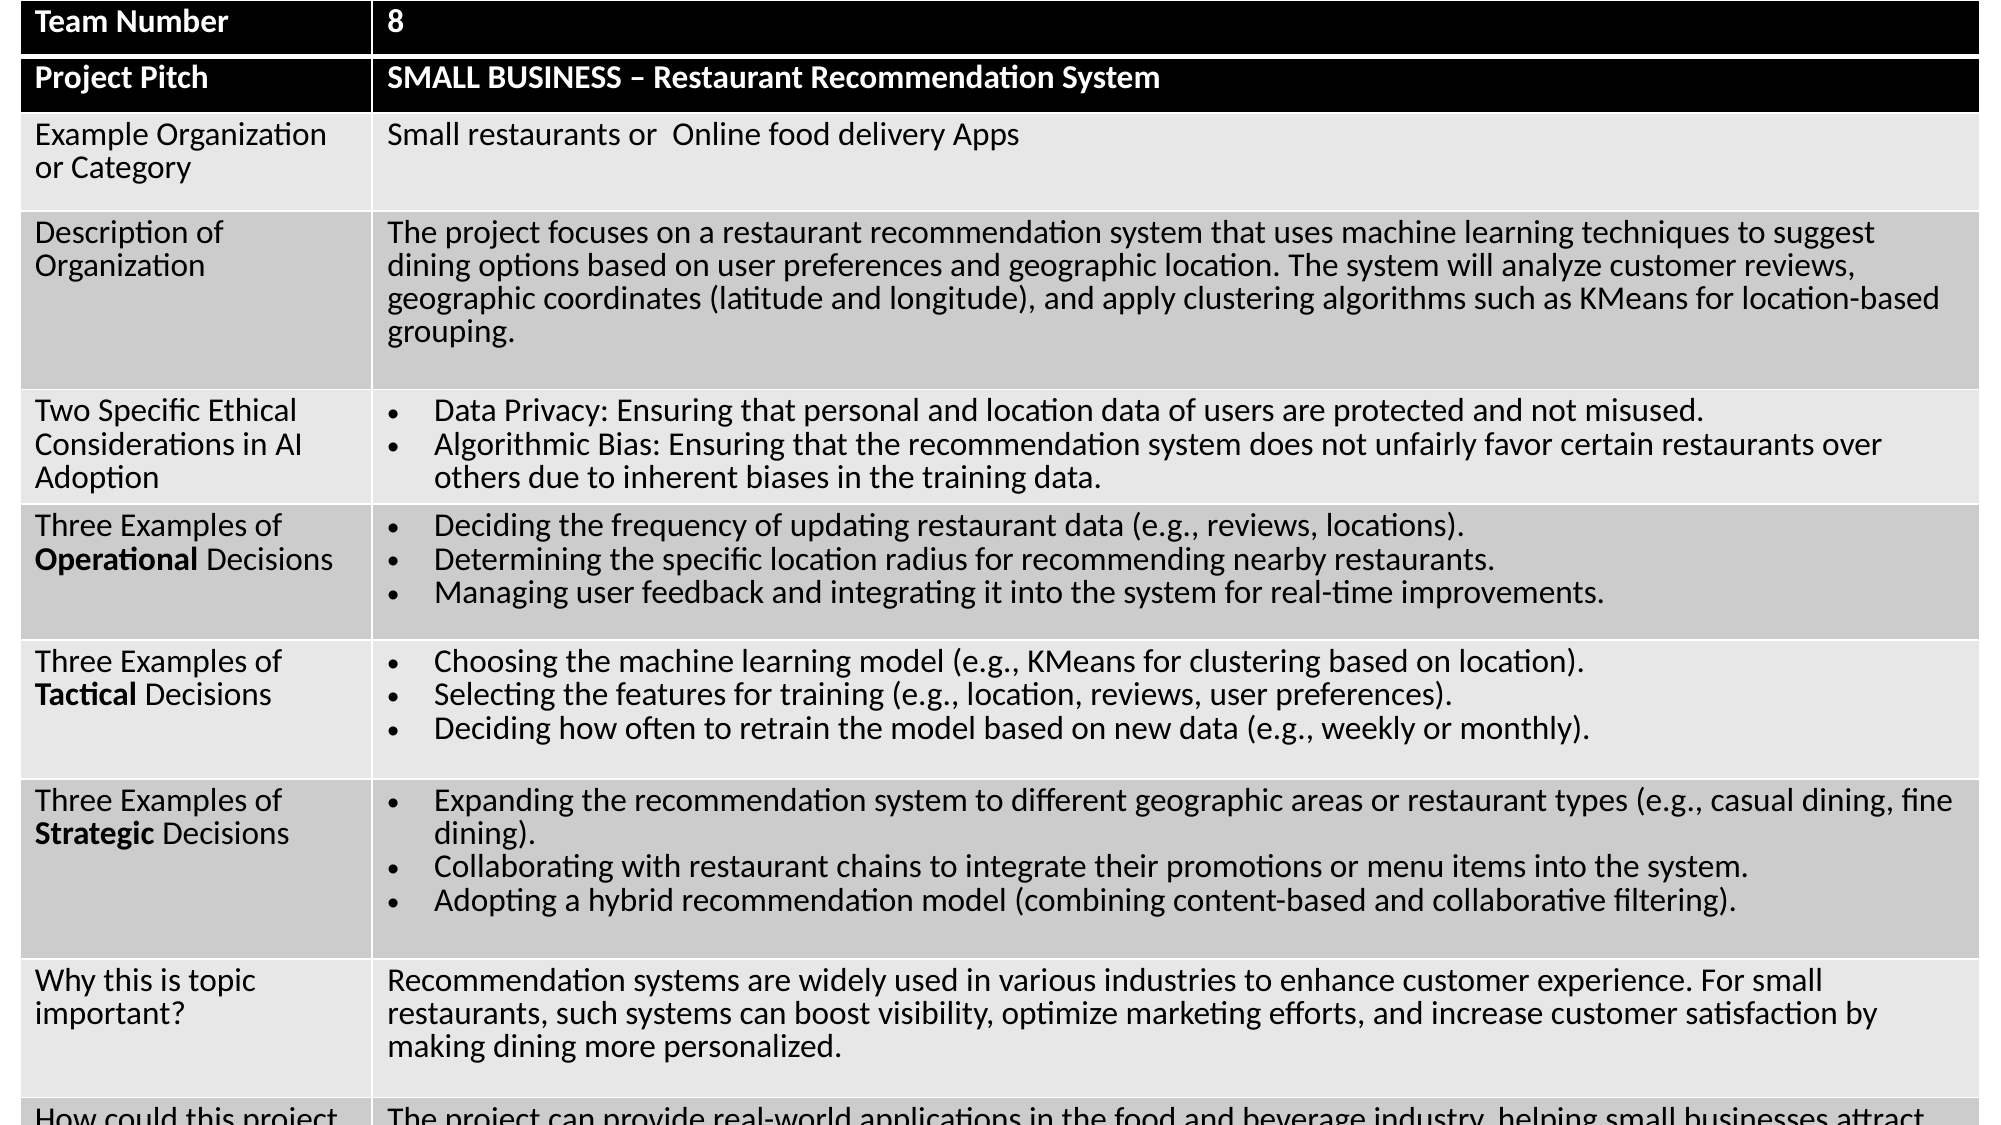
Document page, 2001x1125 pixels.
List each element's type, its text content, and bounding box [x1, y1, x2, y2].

table_cell Recommendation systems are widely used in various industries to enhance customer experience. For small restaurants, such systems can boost visibility, optimize marketing efforts, and increase customer satisfaction by making dining more personalized. [373, 960, 1979, 1097]
table_header Team Number [21, 1, 371, 54]
table_cell How could this project make an impact outside of class? [21, 1098, 371, 1125]
table_cell Expanding the recommendation system to different geographic areas or restaurant types (e.g., casual dining, fine dining). Collaborating with restaurant chains to integrate their promotions or menu items into the system. Adopting a hybrid recommendation model (combining content-based and collaborative filtering). [373, 780, 1979, 958]
table_cell Project Pitch [21, 59, 371, 112]
table_cell Data Privacy: Ensuring that personal and location data of users are protected and not misused. Algorithmic Bias: Ensuring that the recommendation system does not unfairly favor certain restaurants over others due to inherent biases in the training data. [373, 390, 1979, 503]
table_cell Three Examples of Tactical Decisions [21, 641, 371, 778]
table_cell The project can provide real-world applications in the food and beverage industry, helping small businesses attract more customers by offering personalized dining recommendations. It can also serve as a prototype for location-based services in other domains such as retail or travel. [373, 1098, 1979, 1125]
table_cell Deciding the frequency of updating restaurant data (e.g., reviews, locations). Determining the specific location radius for recommending nearby restaurants. Managing user feedback and integrating it into the system for real-time improvements. [373, 505, 1979, 639]
table_cell Two Specific Ethical Considerations in AI Adoption [21, 390, 371, 503]
table_cell The project focuses on a restaurant recommendation system that uses machine learning techniques to suggest dining options based on user preferences and geographic location. The system will analyze customer reviews, geographic coordinates (latitude and longitude), and apply clustering algorithms such as KMeans for location-based grouping. [373, 212, 1979, 389]
table_cell Why this is topic important? [21, 960, 371, 1097]
table_cell Three Examples of Operational Decisions [21, 505, 371, 639]
table_cell SMALL BUSINESS – Restaurant Recommendation System [373, 59, 1979, 112]
table_cell Choosing the machine learning model (e.g., KMeans for clustering based on location). Selecting the features for training (e.g., location, reviews, user preferences). Deciding how often to retrain the model based on new data (e.g., weekly or monthly). [373, 641, 1979, 778]
table_cell Example Organization or Category [21, 114, 371, 210]
table_cell Description of Organization [21, 212, 371, 389]
table_header 8 [373, 1, 1979, 54]
table_cell Small restaurants or Online food delivery Apps [373, 114, 1979, 210]
table_cell Three Examples of Strategic Decisions [21, 780, 371, 958]
